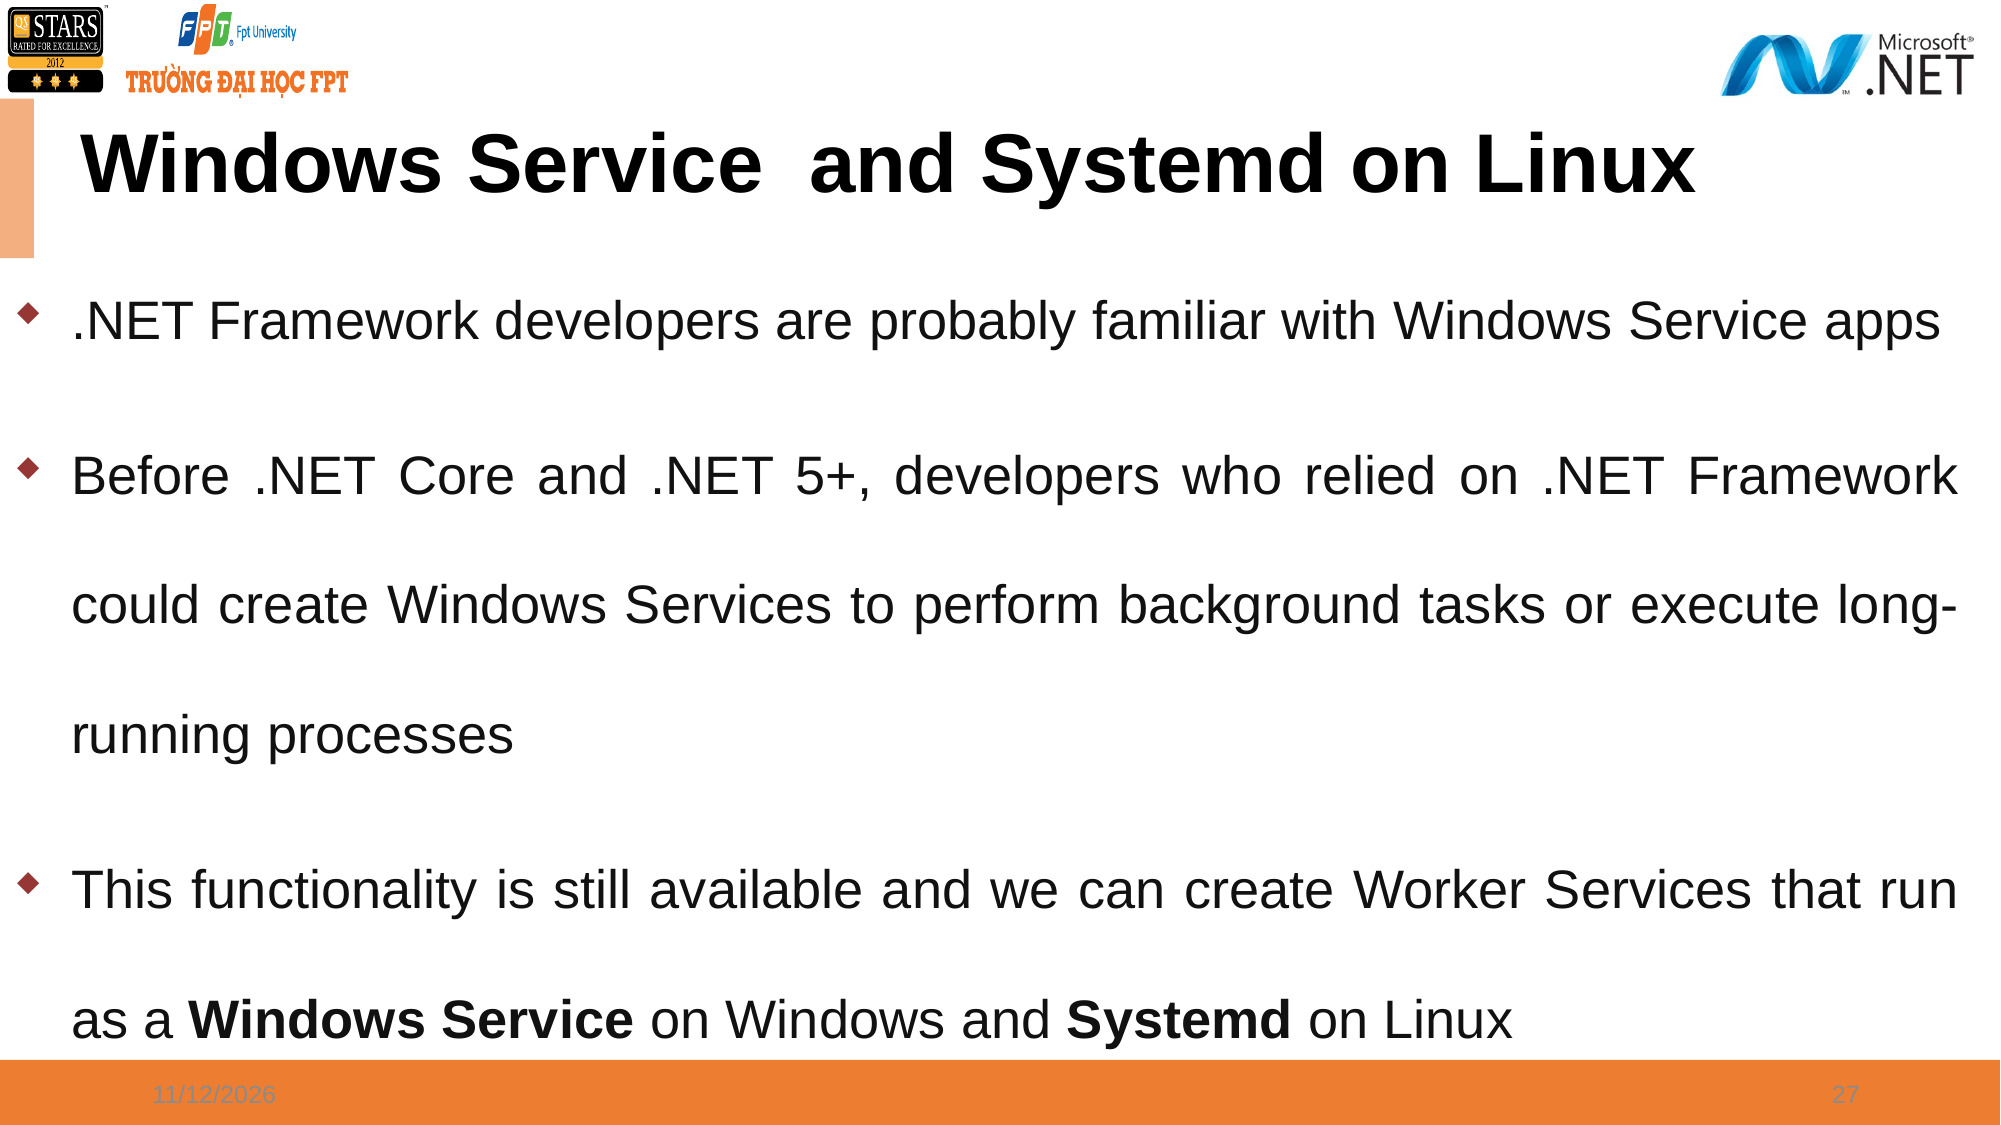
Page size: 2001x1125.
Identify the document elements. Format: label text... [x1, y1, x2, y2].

title Windows Service and Systemd on Linux [65, 118, 1767, 212]
picture [1685, 0, 2001, 129]
slide_number 27 [1424, 1063, 1875, 1123]
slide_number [137, 1063, 588, 1123]
text_box .NET Framework developers are probably familiar with Windows Service apps Before .NET Core and .NET 5+, developers who relied on .NET Framework could create Windows Services to perform background tasks or execute long-running processes This functionality is still available and we can create Worker Services that run as a Windows Service on Windows and Systemd on Linux [0, 212, 1976, 1057]
